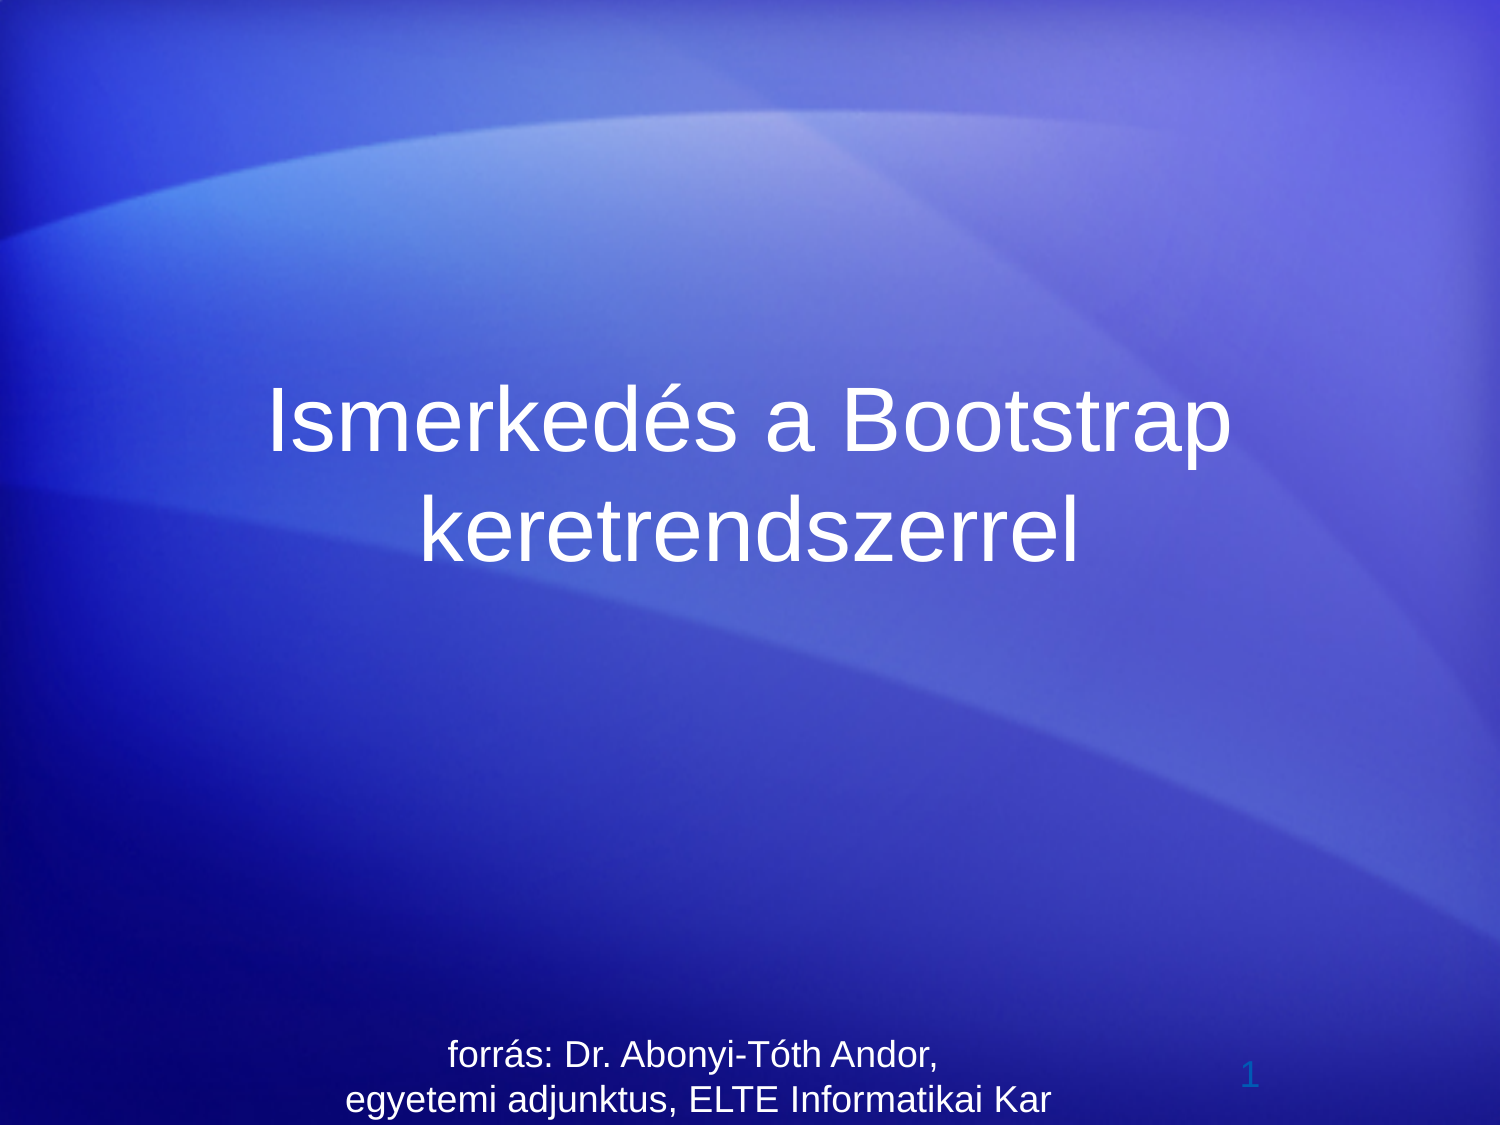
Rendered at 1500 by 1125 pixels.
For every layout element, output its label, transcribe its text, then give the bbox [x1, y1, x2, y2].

text_box forrás: Dr. Abonyi-Tóth Andor, egyetemi adjunktus, ELTE Informatikai Kar [330, 1022, 1067, 1125]
title Ismerkedés a Bootstrap keretrendszerrel [112, 349, 1388, 591]
slide_number 1 [1074, 1024, 1426, 1103]
picture [0, 0, 1500, 1125]
